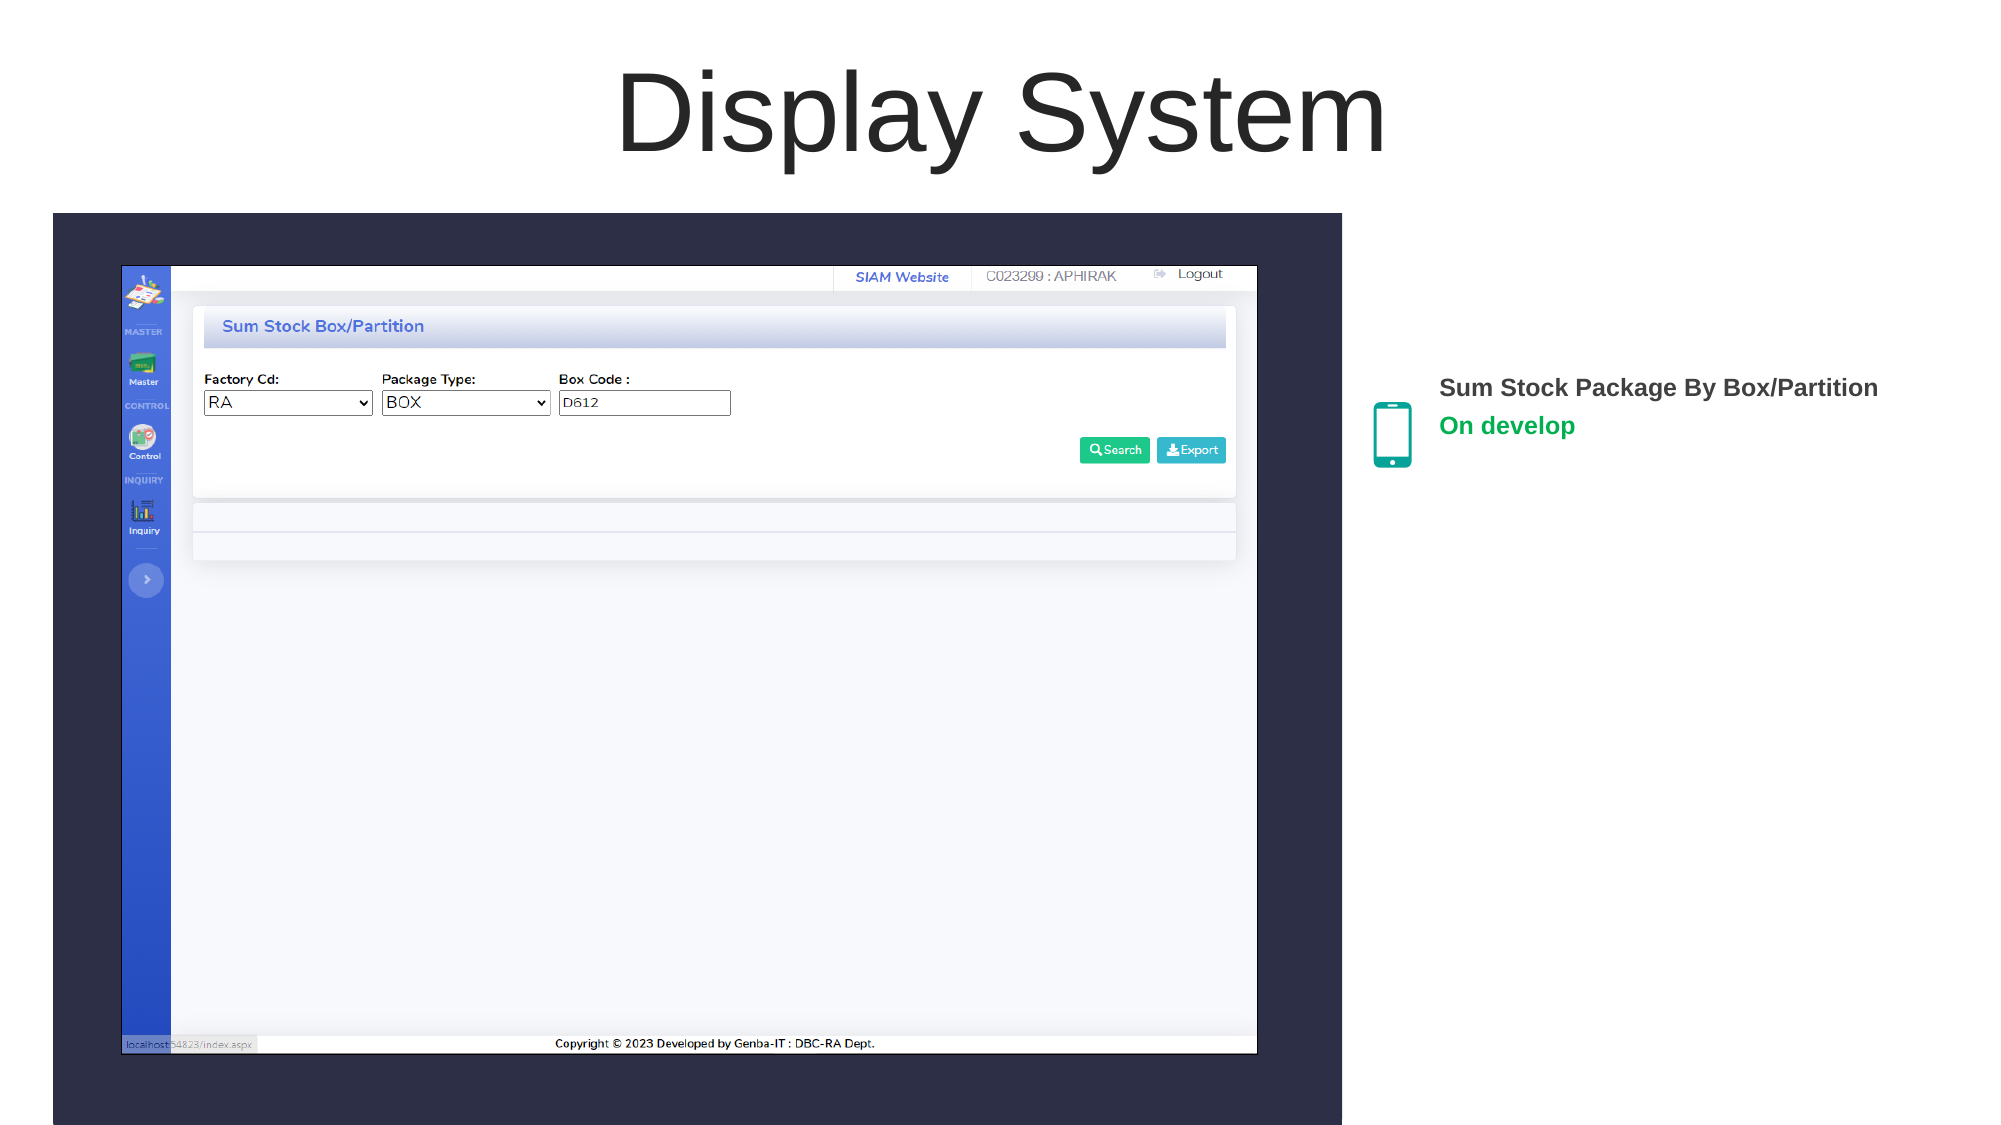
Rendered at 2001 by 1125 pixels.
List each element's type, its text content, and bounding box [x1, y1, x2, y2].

picture [121, 265, 1258, 1054]
text_box [51, 212, 1344, 1125]
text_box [1424, 364, 1988, 448]
text_box [1372, 401, 1413, 469]
list Display System [53, 55, 1952, 175]
